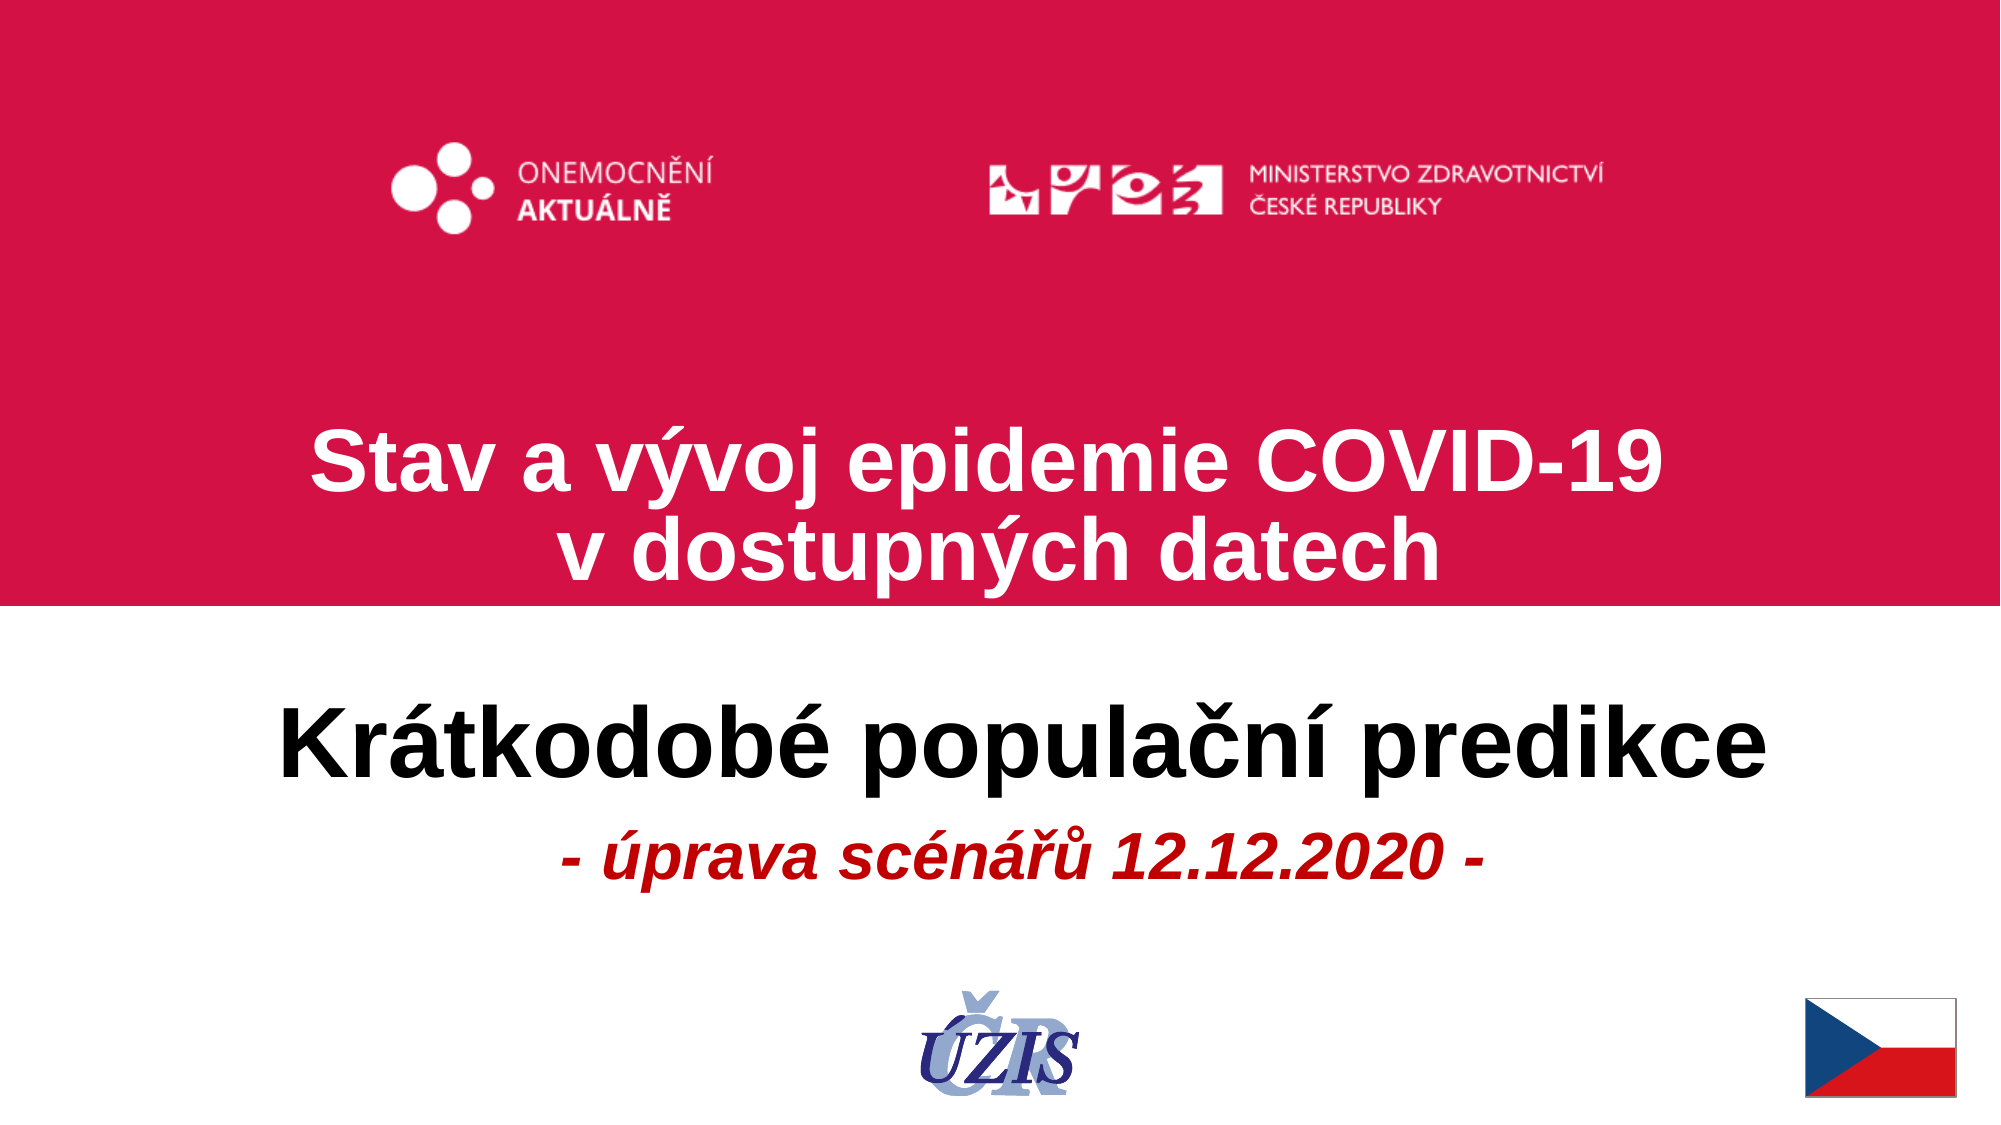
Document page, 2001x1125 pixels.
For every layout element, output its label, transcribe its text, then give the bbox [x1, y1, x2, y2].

picture [1804, 997, 1957, 1098]
title Stav a vývoj epidemie COVID-19 v dostupných datech [0, 410, 2000, 606]
subtitle Krátkodobé populační predikce - úprava scénářů 12.12.2020 - [214, 605, 1833, 975]
